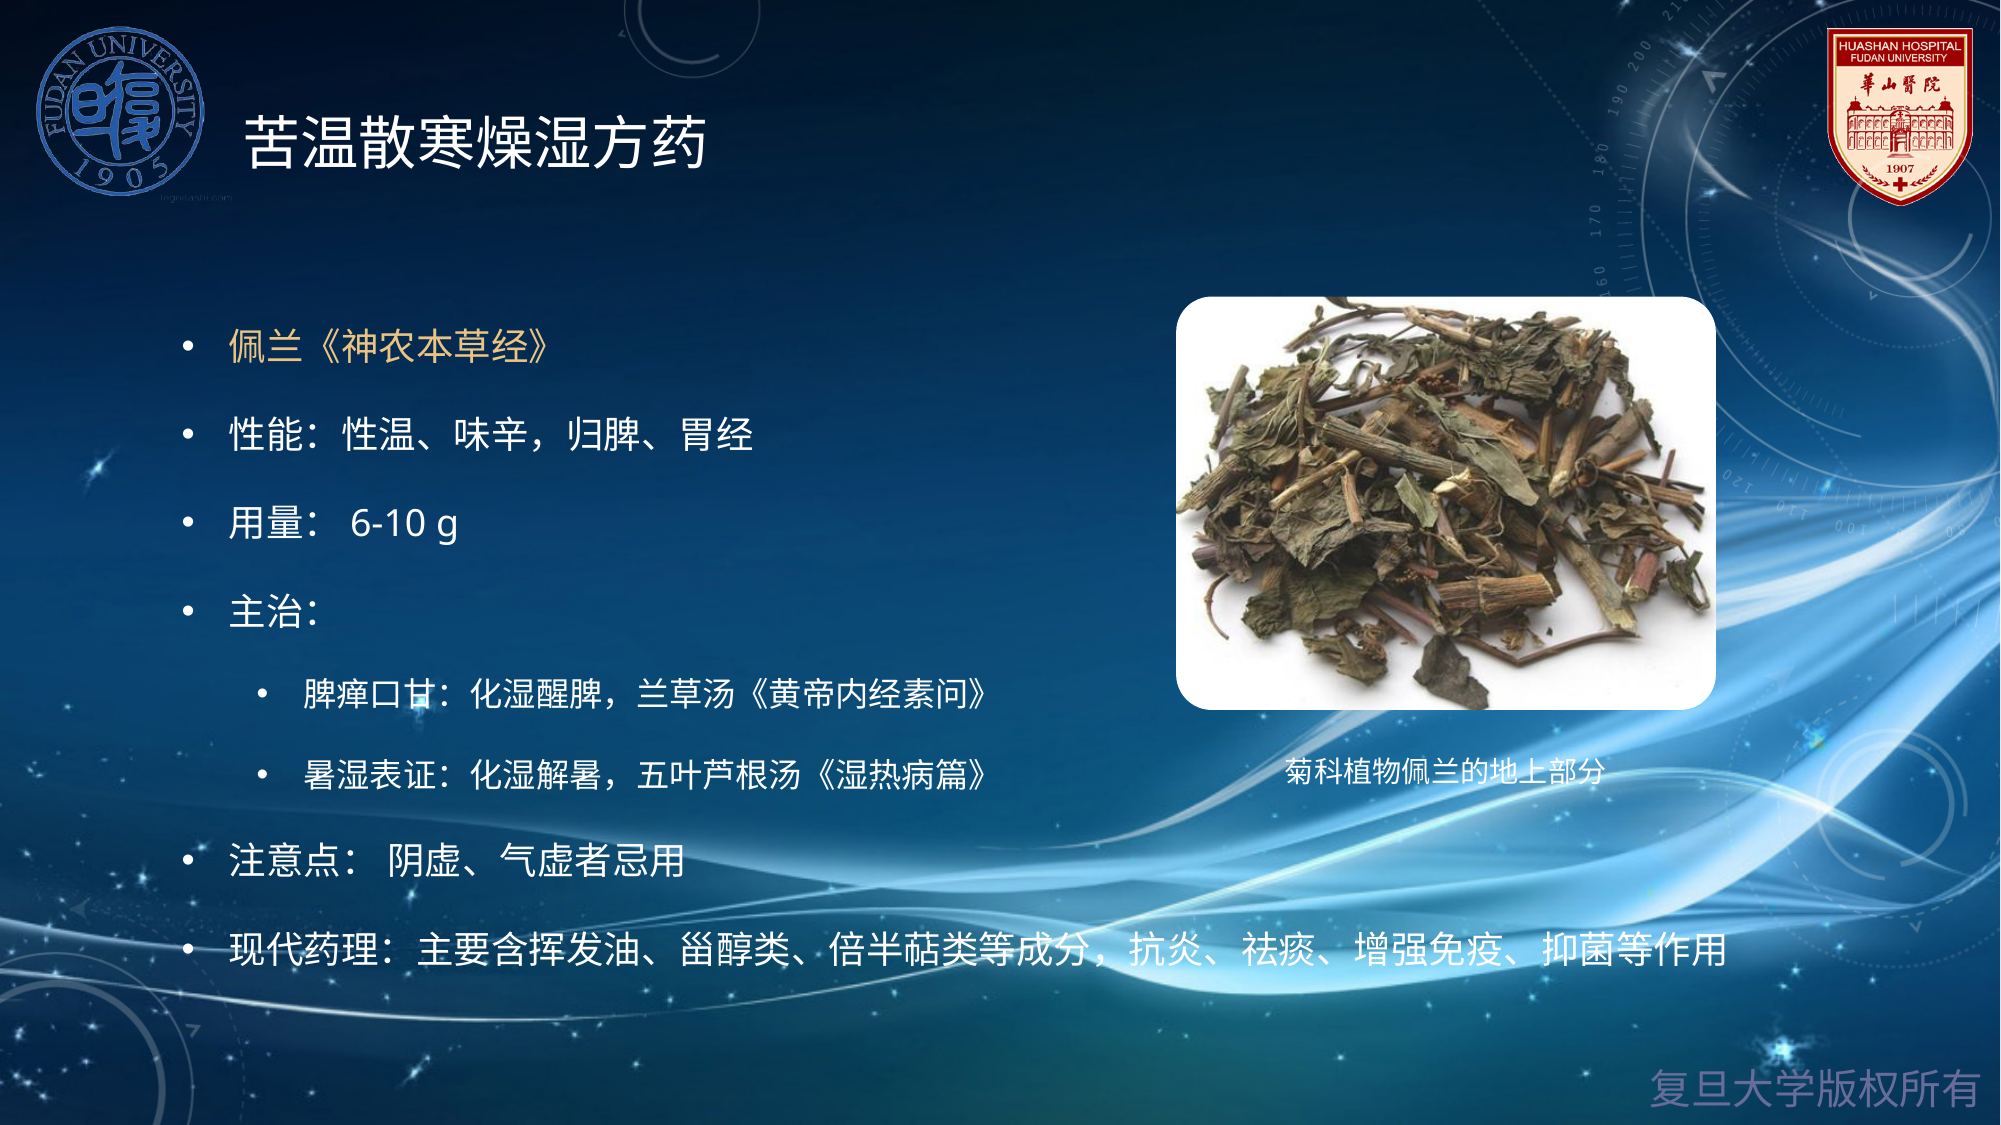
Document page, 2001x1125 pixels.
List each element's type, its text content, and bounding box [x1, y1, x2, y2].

title 苦温散寒燥湿方药 [227, 21, 1537, 245]
picture [0, 0, 2001, 1125]
text_box 佩兰《神农本草经》 性能：性温、味辛，归脾、胃经 用量：6-10 g 主治： 脾瘅口甘：化湿醒脾，兰草汤《黄帝内经素问》 暑湿表证：化湿解暑，五叶芦根汤《湿热病篇》 注意点： 阴虚、气虚者忌用 现代药理：主要含挥发油、甾醇类、倍半萜类等成分，抗炎、祛痰、增强免疫、抑菌等作用 [166, 245, 1888, 1025]
